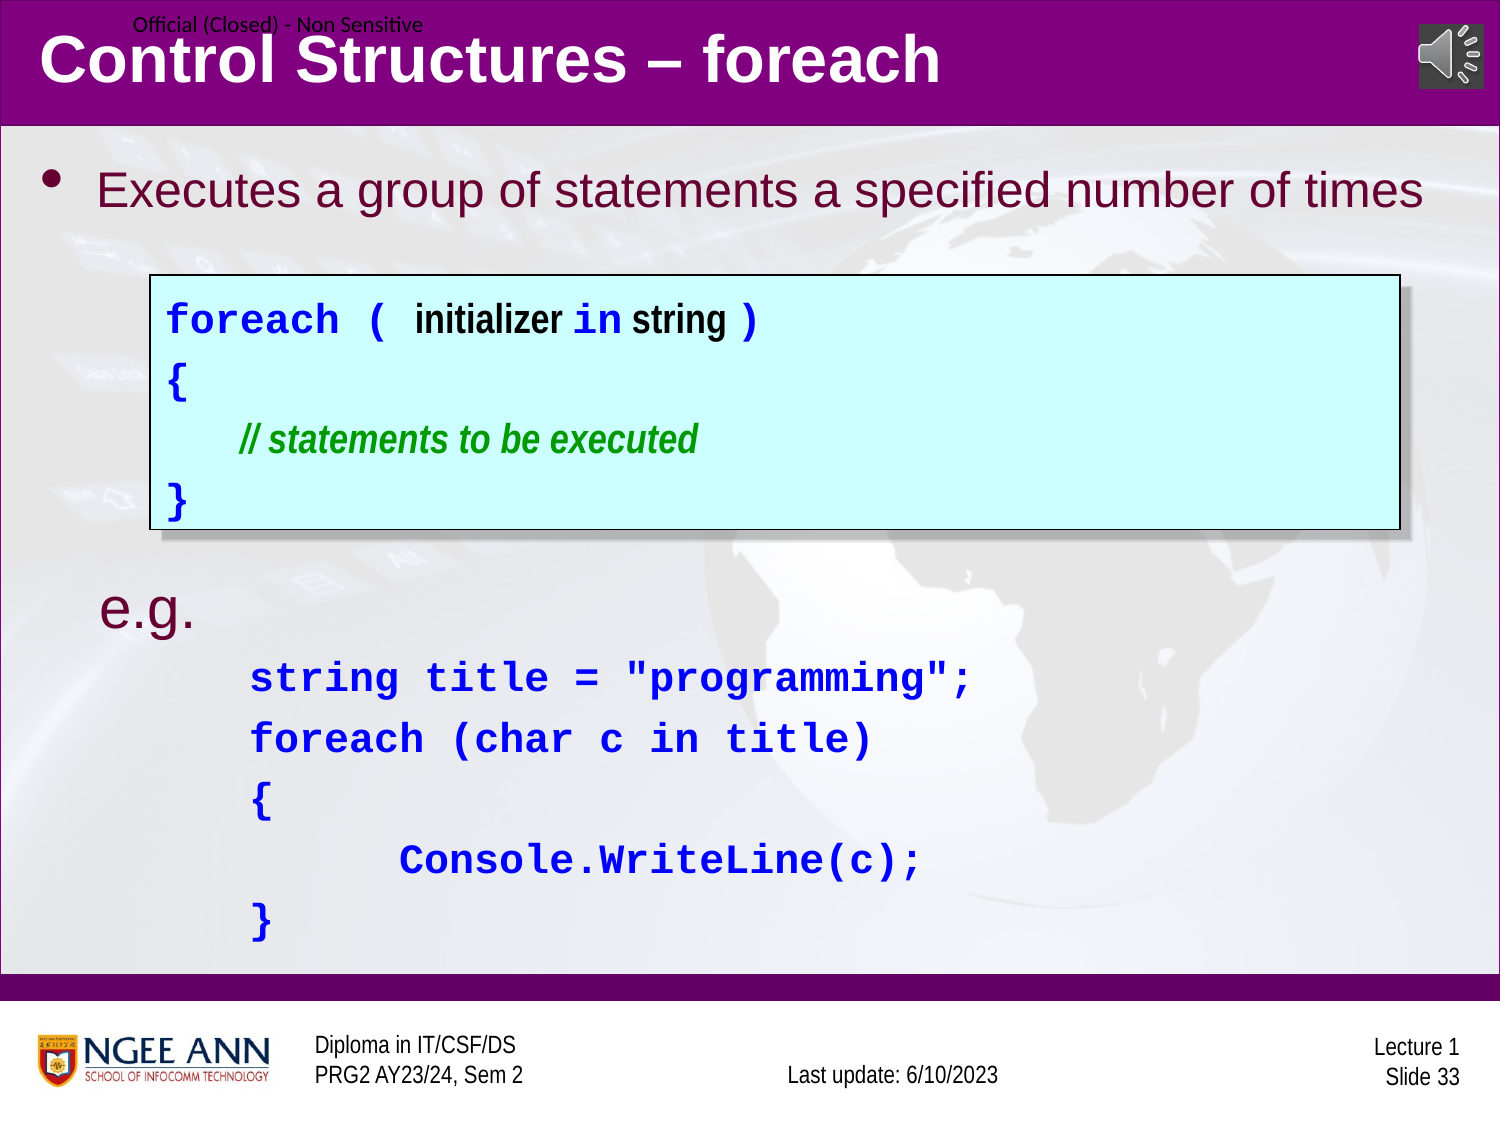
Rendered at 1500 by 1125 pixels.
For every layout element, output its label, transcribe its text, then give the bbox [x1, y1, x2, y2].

text_box e.g. string title = "programming"; foreach (char c in title) { Console.WriteLine(c); } [84, 562, 1441, 950]
picture [12, 1012, 294, 1109]
picture [1417, 22, 1485, 90]
text_box Executes a group of statements a specified number of times [24, 149, 1500, 588]
text_box Control Structures – foreach [24, 0, 1500, 113]
